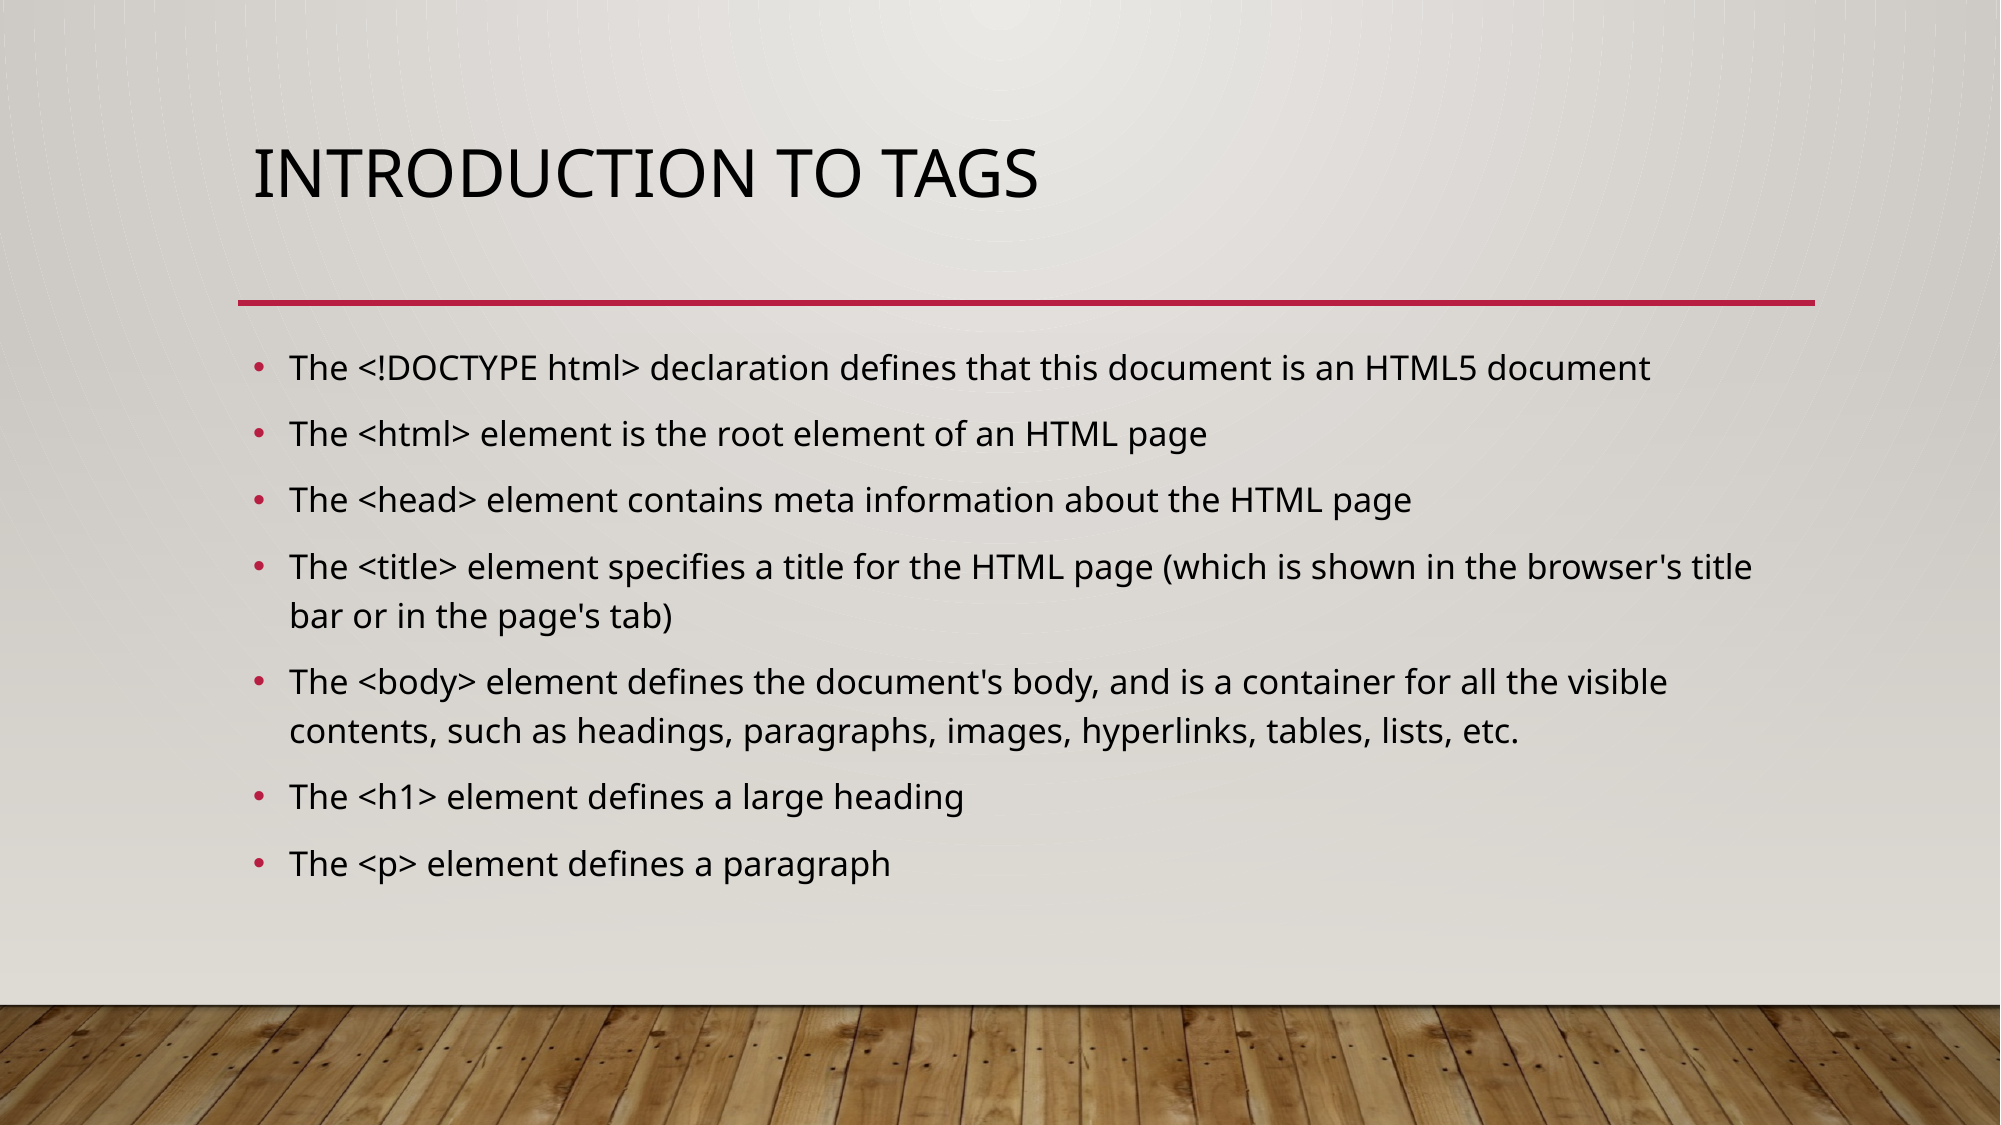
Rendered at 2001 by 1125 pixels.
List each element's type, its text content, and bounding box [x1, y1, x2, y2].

list The <!DOCTYPE html> declaration defines that this document is an HTML5 document The <html> element is the root element of an HTML page The <head> element contains meta information about the HTML page The <title> element specifies a title for the HTML page (which is shown in the browser's title bar or in the page's tab) The <body> element defines the document's body, and is a container for all the visible contents, such as headings, paragraphs, images, hyperlinks, tables, lists, etc. The <h1> element defines a large heading The <p> element defines a paragraph [238, 330, 1814, 897]
title Introduction to Tags [238, 131, 1814, 305]
picture [0, 1005, 2000, 1125]
